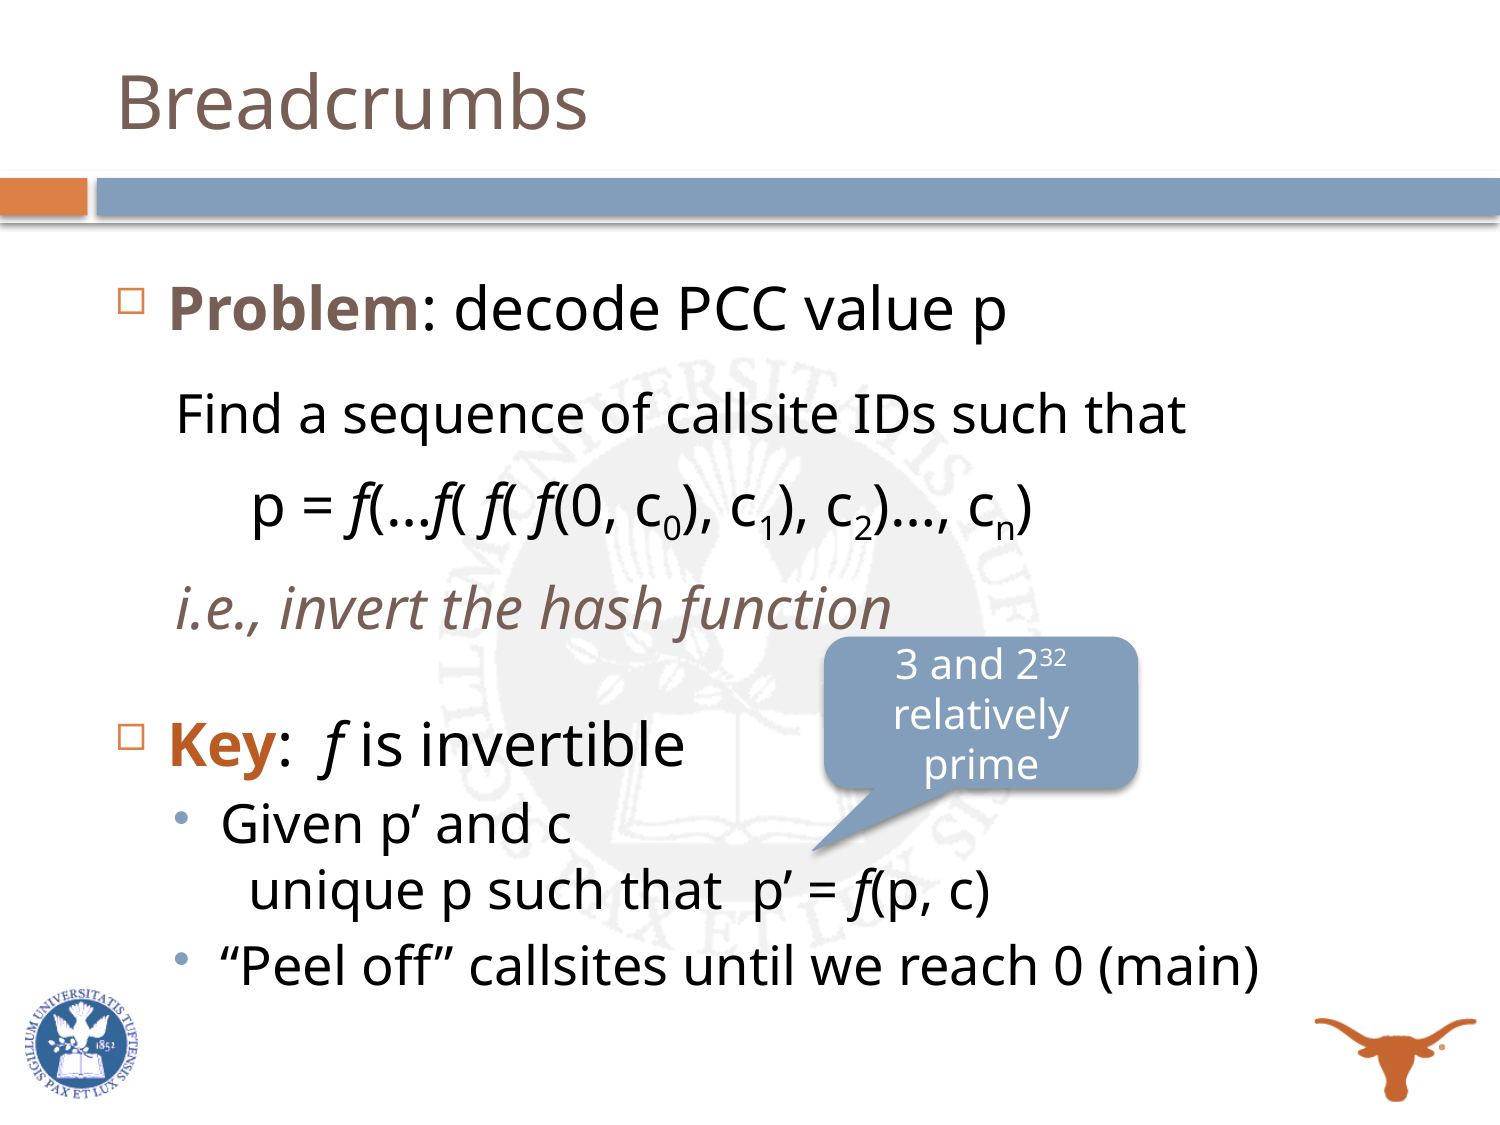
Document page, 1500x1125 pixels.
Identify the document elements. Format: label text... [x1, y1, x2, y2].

list Problem: decode PCC value p Find a sequence of callsite IDs such that p = f(…f( f( f(0, c0), c1), c2)…, cn) i.e., invert the hash function Key: f is invertible Given p’ and c unique p such that p’ = f(p, c) “Peel off” callsites until we reach 0 (main) [100, 262, 1438, 1038]
picture [1308, 1010, 1487, 1111]
picture [24, 987, 138, 1100]
title Breadcrumbs [100, 37, 1438, 163]
text_box 3 and 232 relatively prime [812, 636, 1139, 852]
